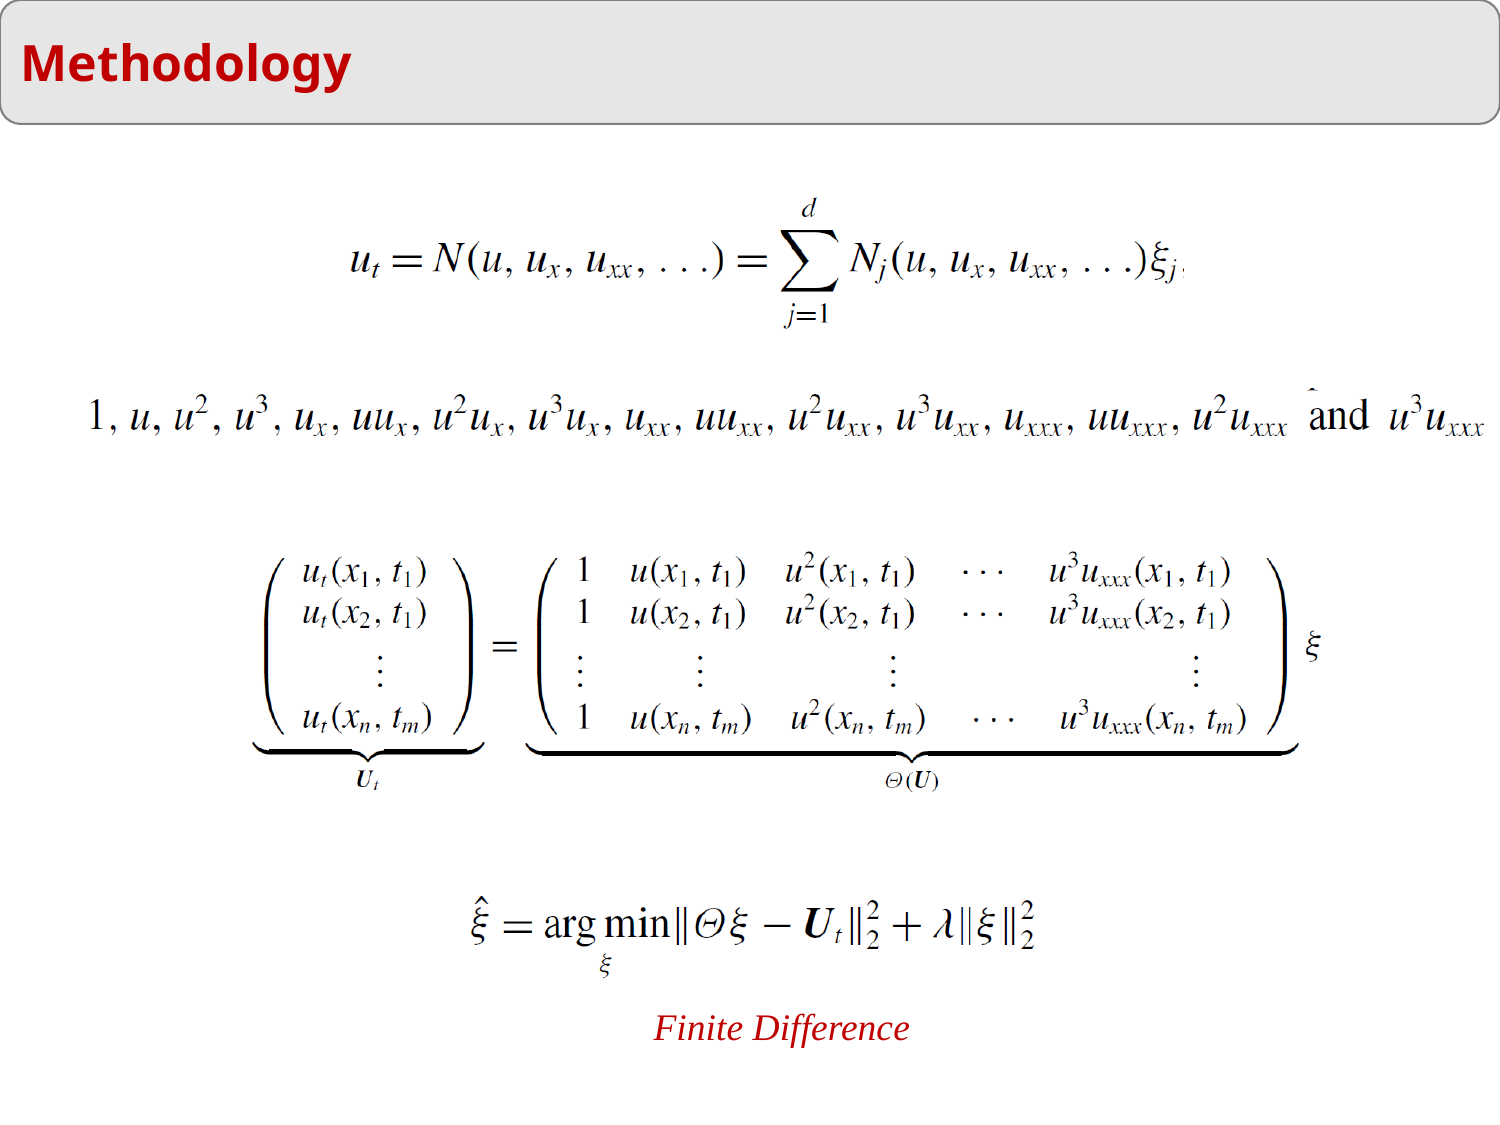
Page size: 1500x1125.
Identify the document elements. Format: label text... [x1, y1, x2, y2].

picture [246, 532, 1326, 792]
text_box Methodology [0, 0, 1500, 125]
text_box Finite Difference [529, 995, 1035, 1056]
picture [79, 388, 1485, 447]
picture [340, 188, 1184, 343]
picture [457, 877, 1043, 979]
